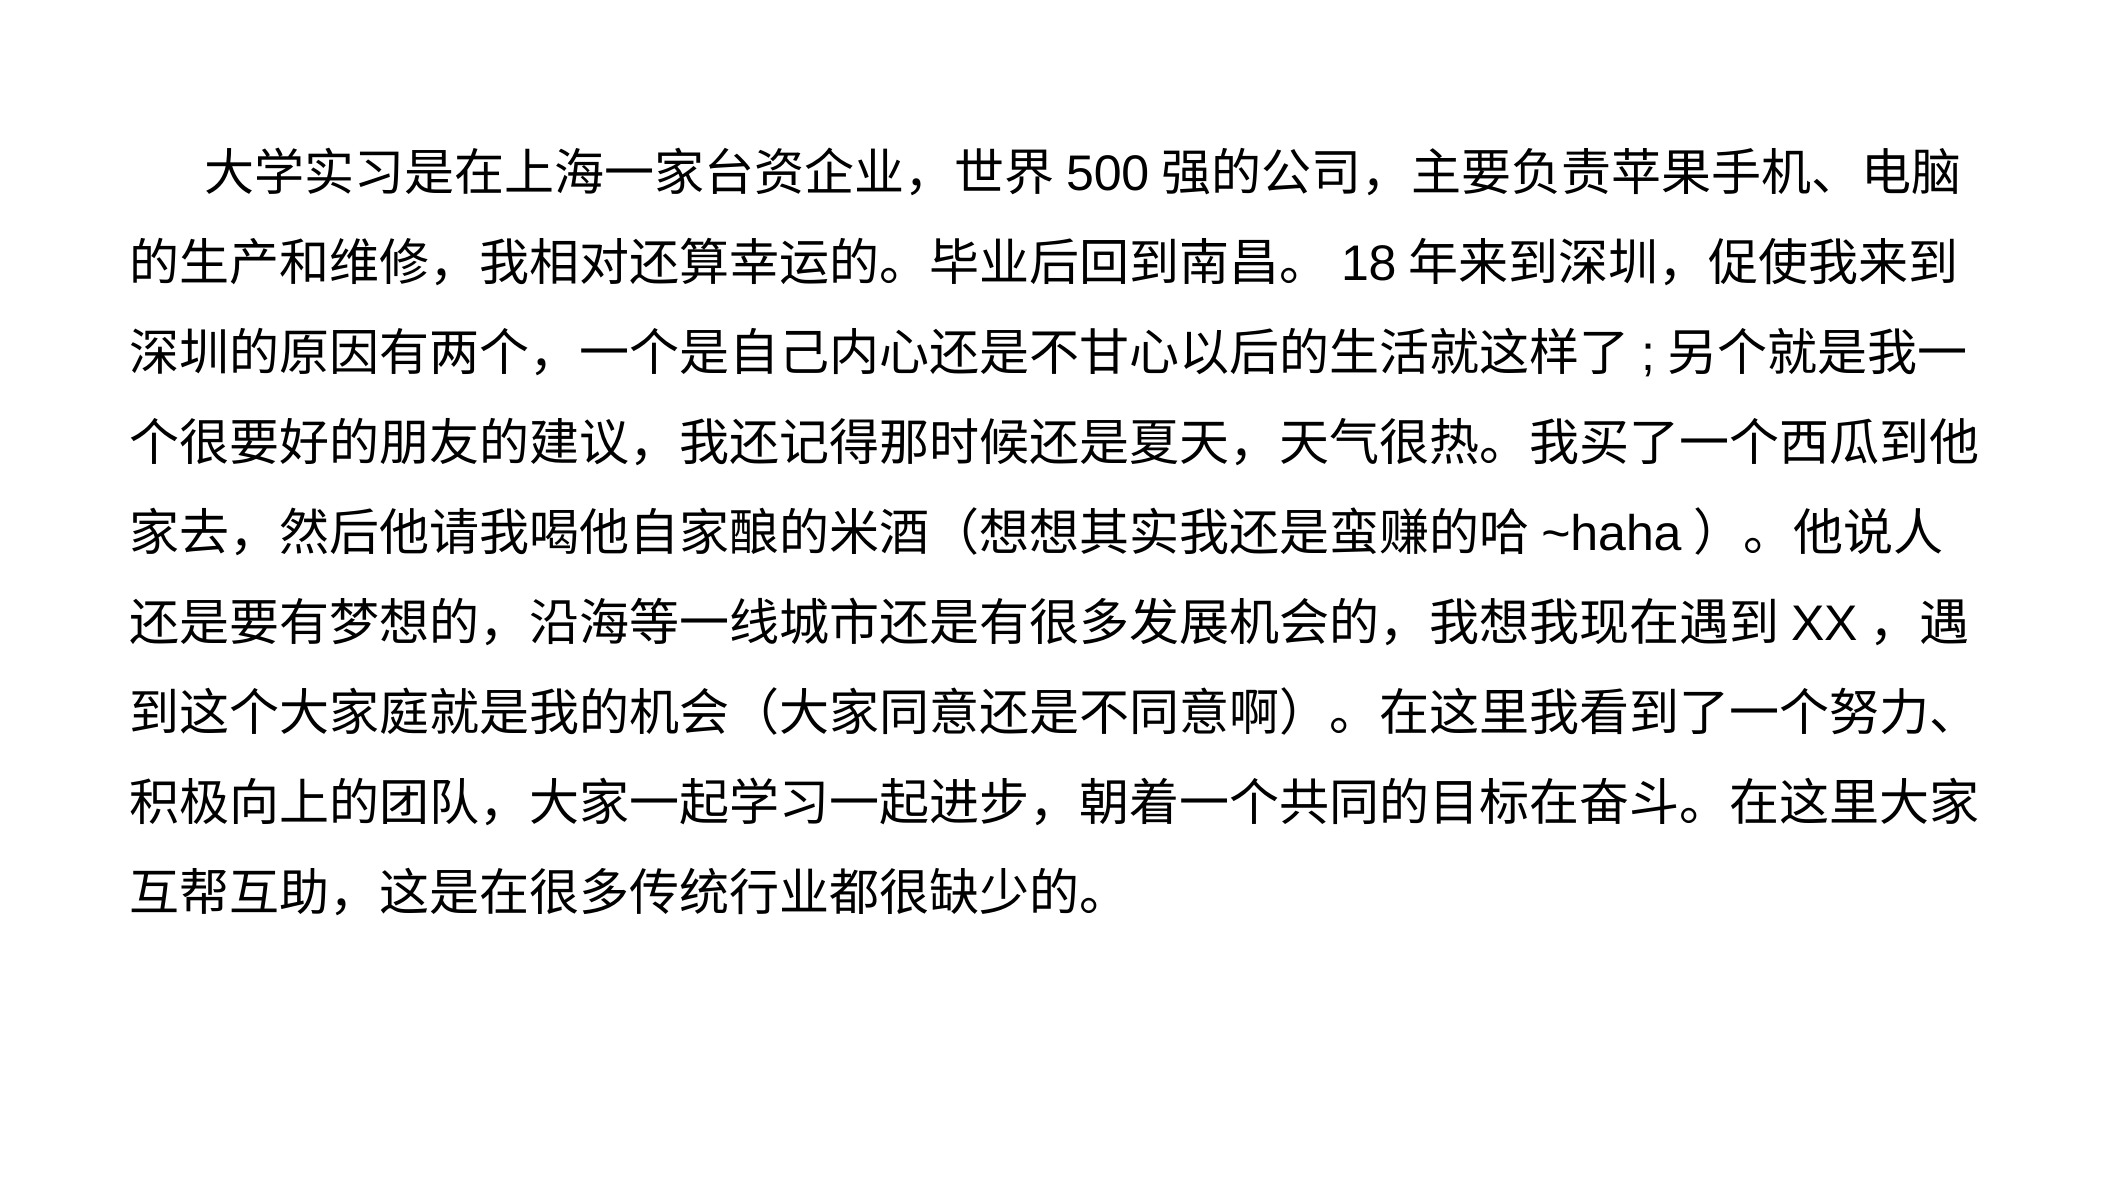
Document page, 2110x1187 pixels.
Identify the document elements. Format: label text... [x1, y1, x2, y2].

text_box 大学实习是在上海一家台资企业，世界500强的公司，主要负责苹果手机、电脑的生产和维修，我相对还算幸运的。毕业后回到南昌。18年来到深圳，促使我来到深圳的原因有两个，一个是自己内心还是不甘心以后的生活就这样了;另个就是我一个很要好的朋友的建议，我还记得那时候还是夏天，天气很热。我买了一个西瓜到他家去，然后他请我喝他自家酿的米酒（想想其实我还是蛮赚的哈~haha）。他说人还是要有梦想的，沿海等一线城市还是有很多发展机会的，我想我现在遇到XX，遇到这个大家庭就是我的机会（大家同意还是不同意啊）。在这里我看到了一个努力、积极向上的团队，大家一起学习一起进步，朝着一个共同的目标在奋斗。在这里大家互帮互助，这是在很多传统行业都很缺少的。 [114, 103, 1995, 928]
